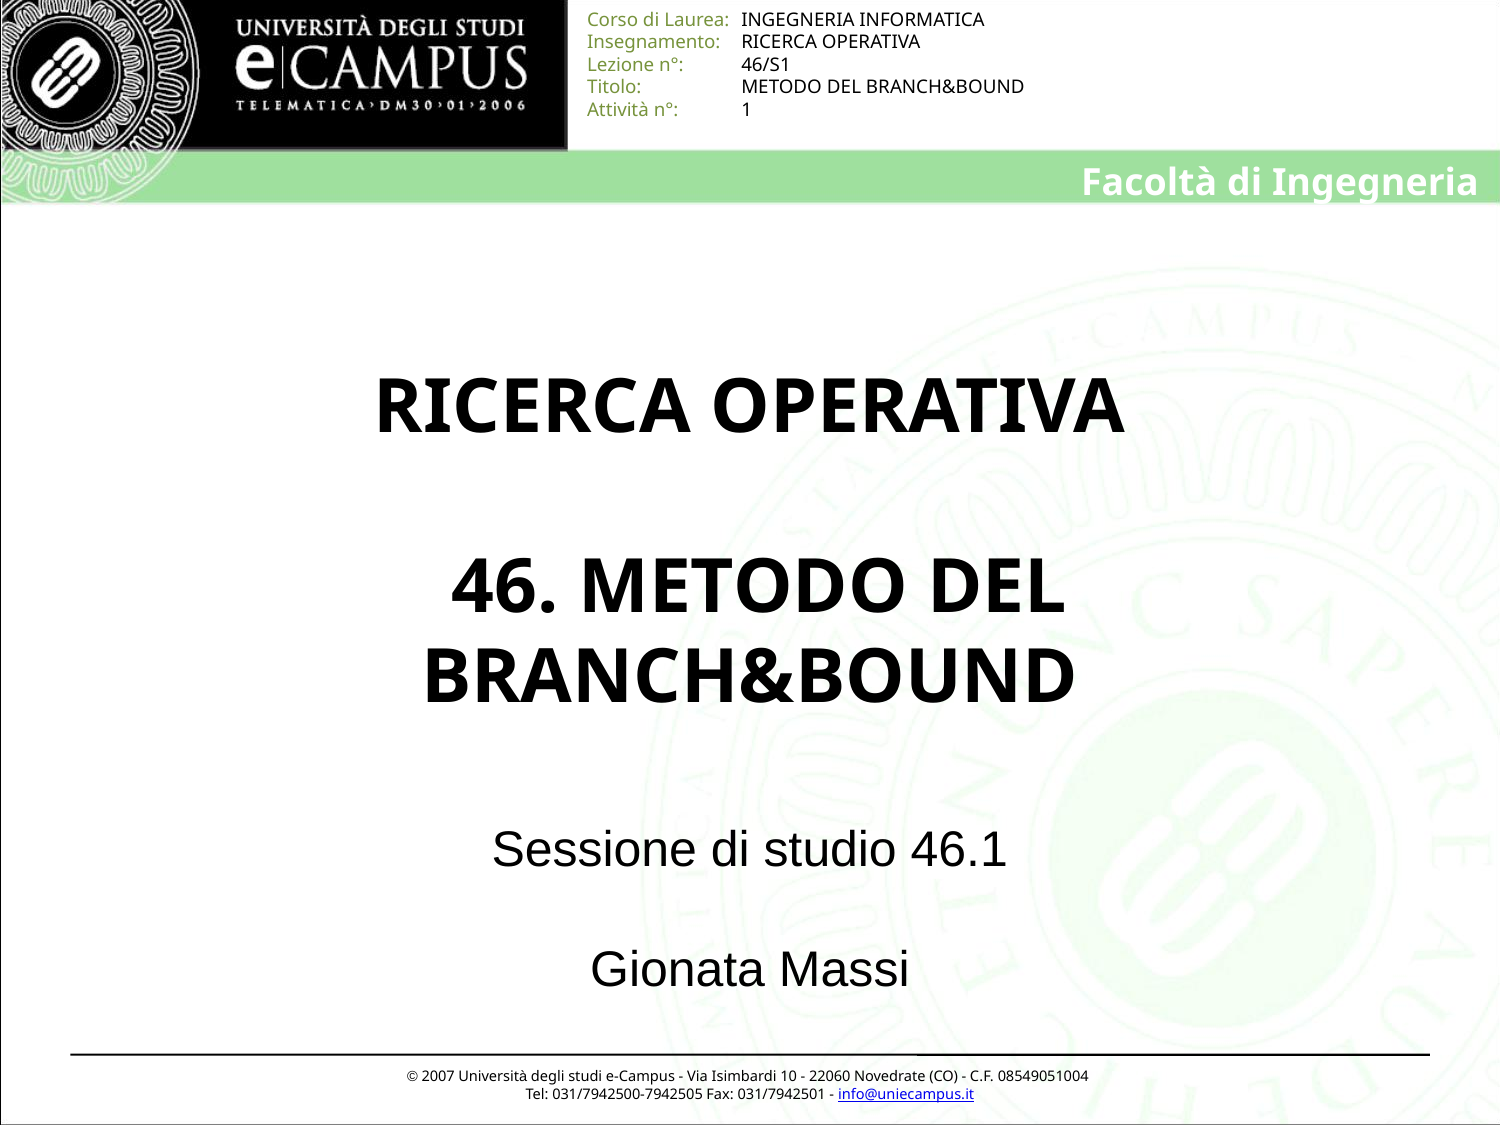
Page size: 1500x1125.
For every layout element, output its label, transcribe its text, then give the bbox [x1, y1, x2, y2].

title RICERCA OPERATIVA 46. METODO DEL BRANCH&BOUND [112, 349, 1388, 774]
picture [0, 0, 1500, 1125]
text_box Sessione di studio 46.1 Gionata Massi [476, 808, 1023, 1004]
